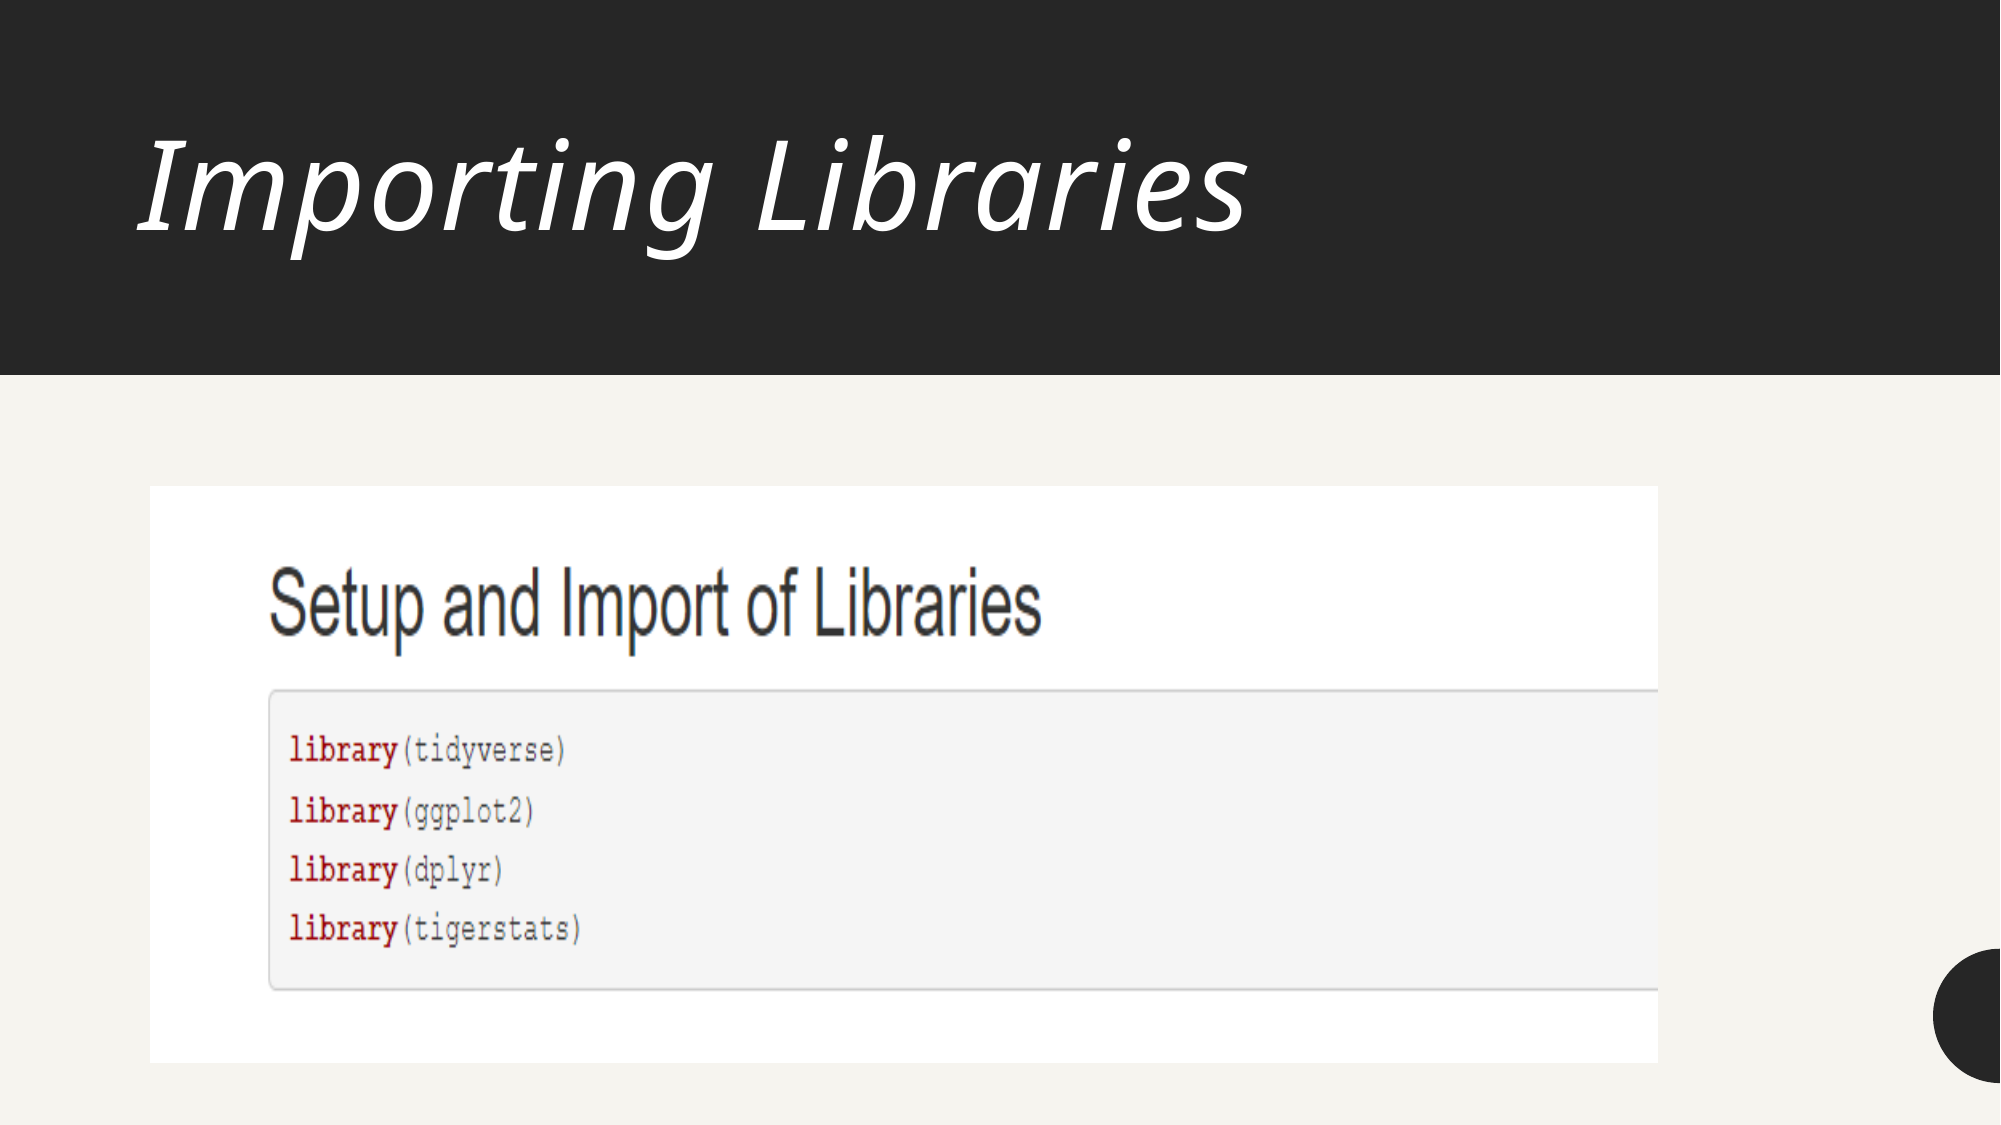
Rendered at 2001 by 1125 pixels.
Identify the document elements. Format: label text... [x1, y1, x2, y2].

title Importing Libraries [124, 62, 1875, 318]
picture [149, 486, 1658, 1063]
text_box [0, 376, 2000, 1125]
text_box [1933, 948, 2000, 1084]
text_box [0, 0, 2000, 376]
